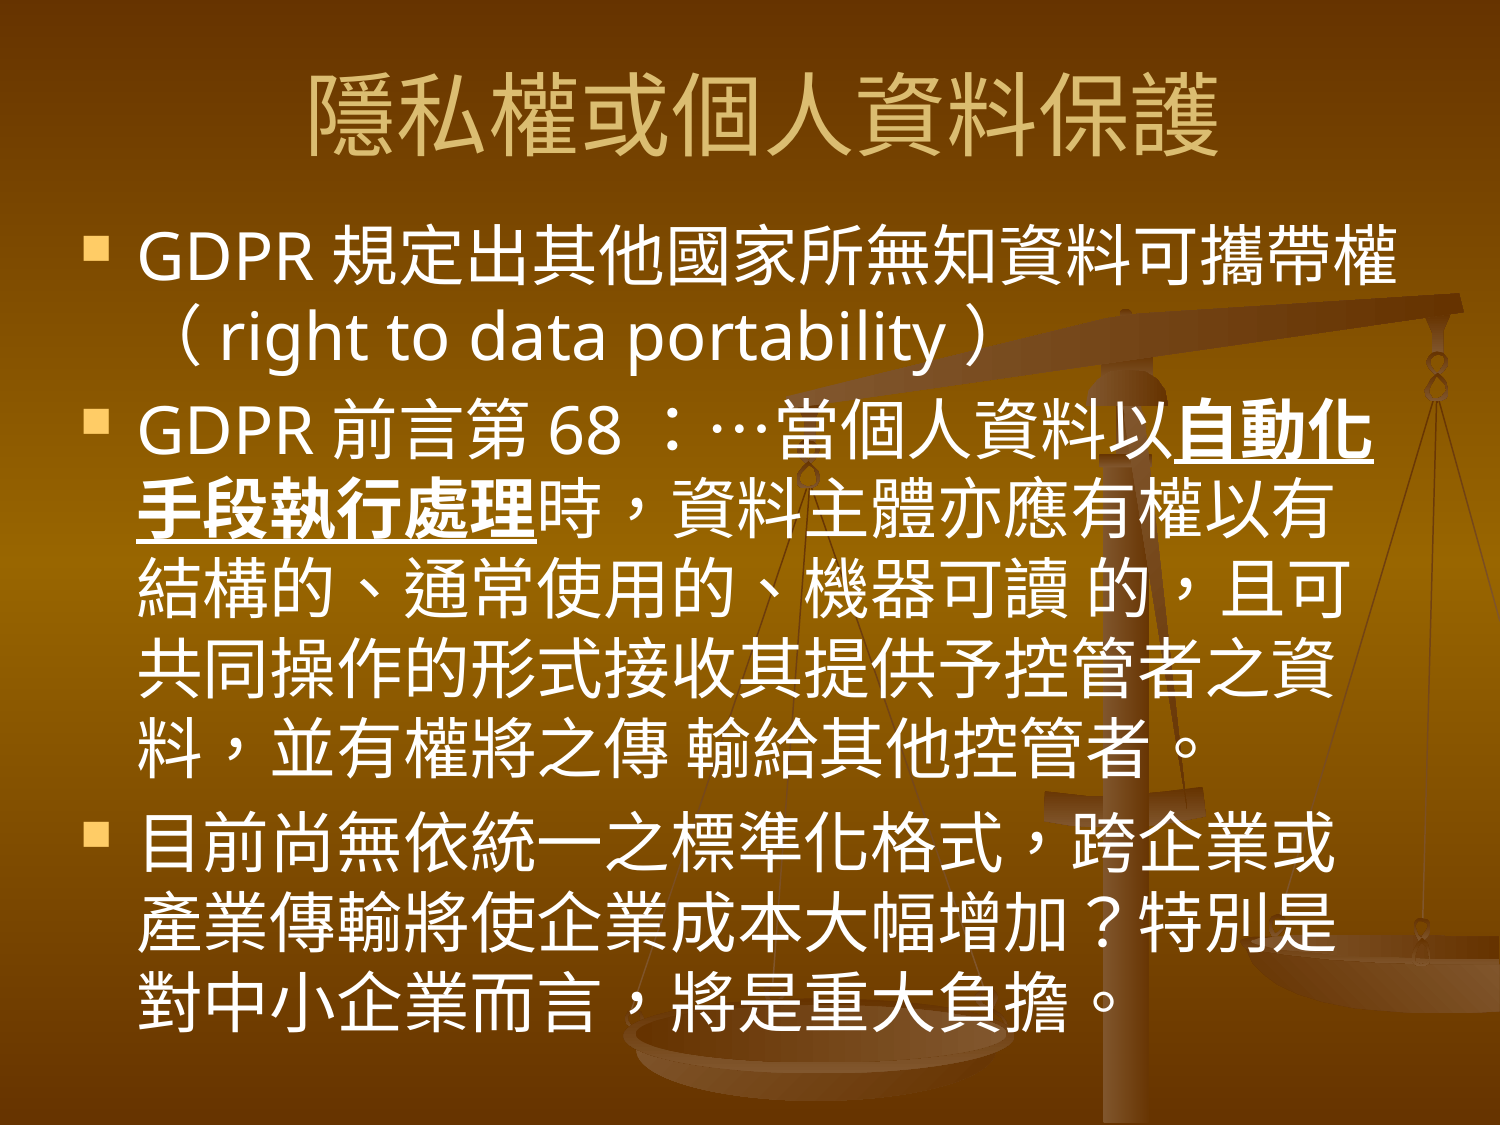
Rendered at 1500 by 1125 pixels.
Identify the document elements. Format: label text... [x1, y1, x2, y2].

title 隱私權或個人資料保護 [88, 18, 1439, 207]
list GDPR規定出其他國家所無知資料可攜帶權（right to data portability） GDPR前言第68：…當個人資料以自動化手段執行處理時，資料主體亦應有權以有結構的、通常使用的、機器可讀 的，且可共同操作的形式接收其提供予控管者之資料，並有權將之傳 輸給其他控管者。 目前尚無依統一之標準化格式，跨企業或產業傳輸將使企業成本大幅增加？特別是對中小企業而言，將是重大負擔。 [64, 206, 1416, 1059]
